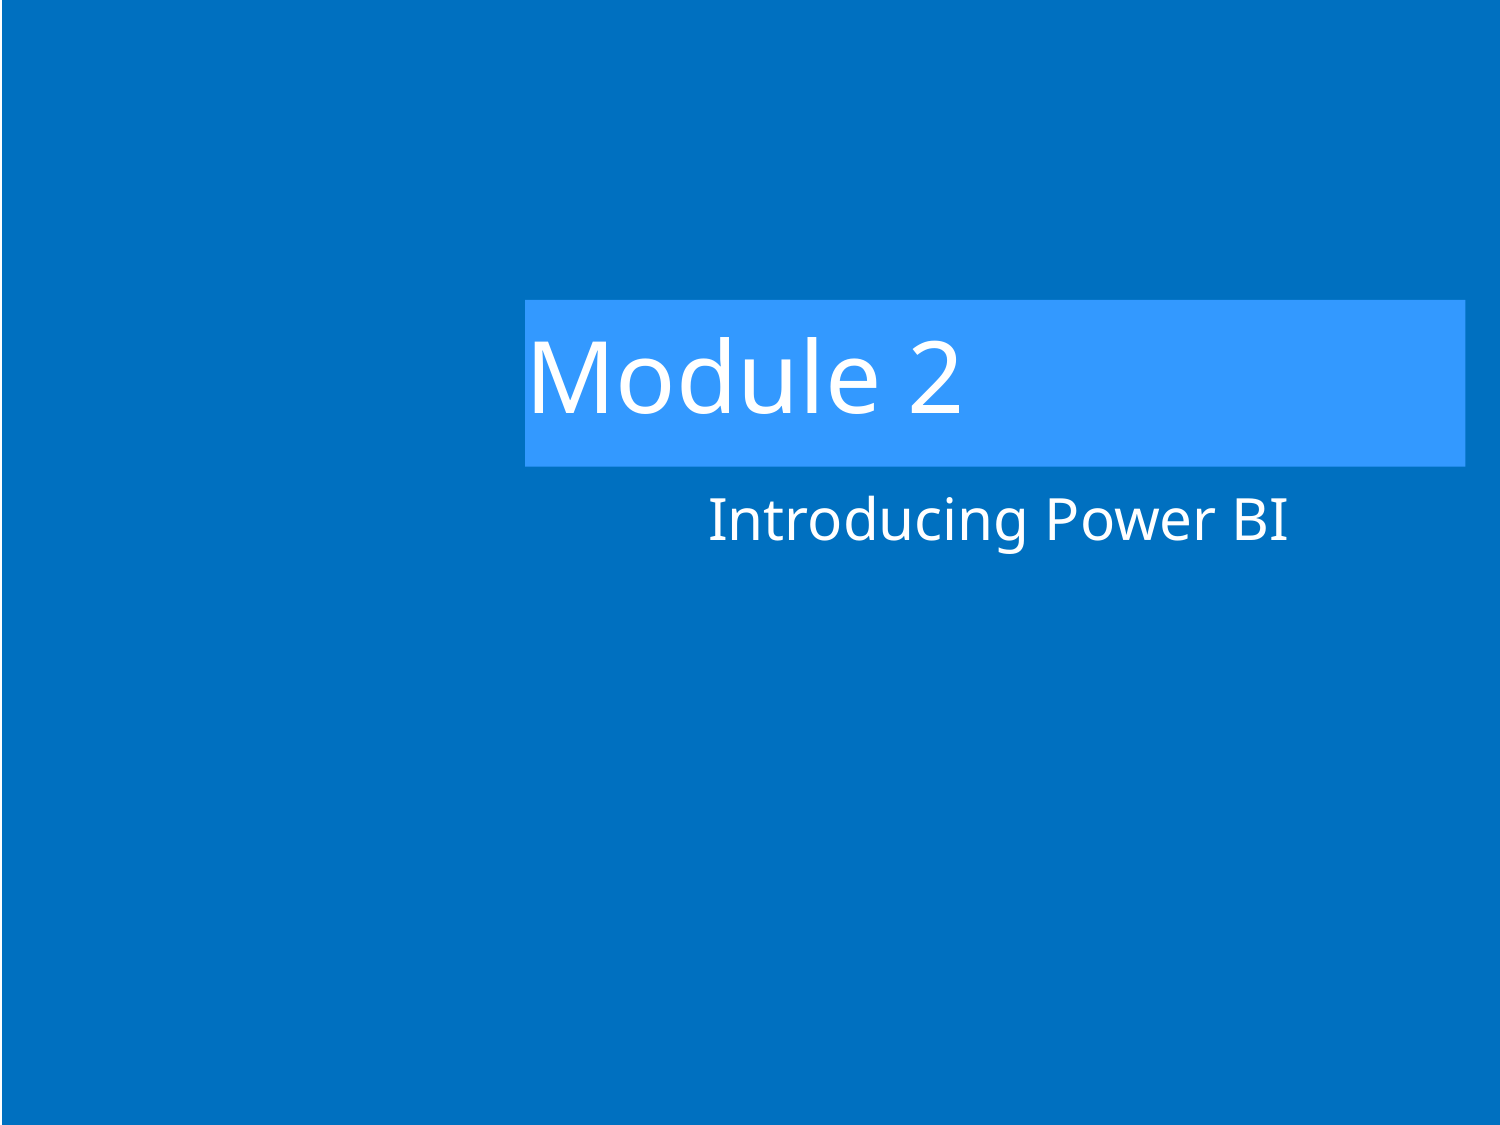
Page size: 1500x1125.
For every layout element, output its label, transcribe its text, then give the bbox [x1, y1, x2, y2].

subtitle Introducing Power BI [524, 474, 1473, 657]
title Module 2 [524, 299, 1466, 467]
